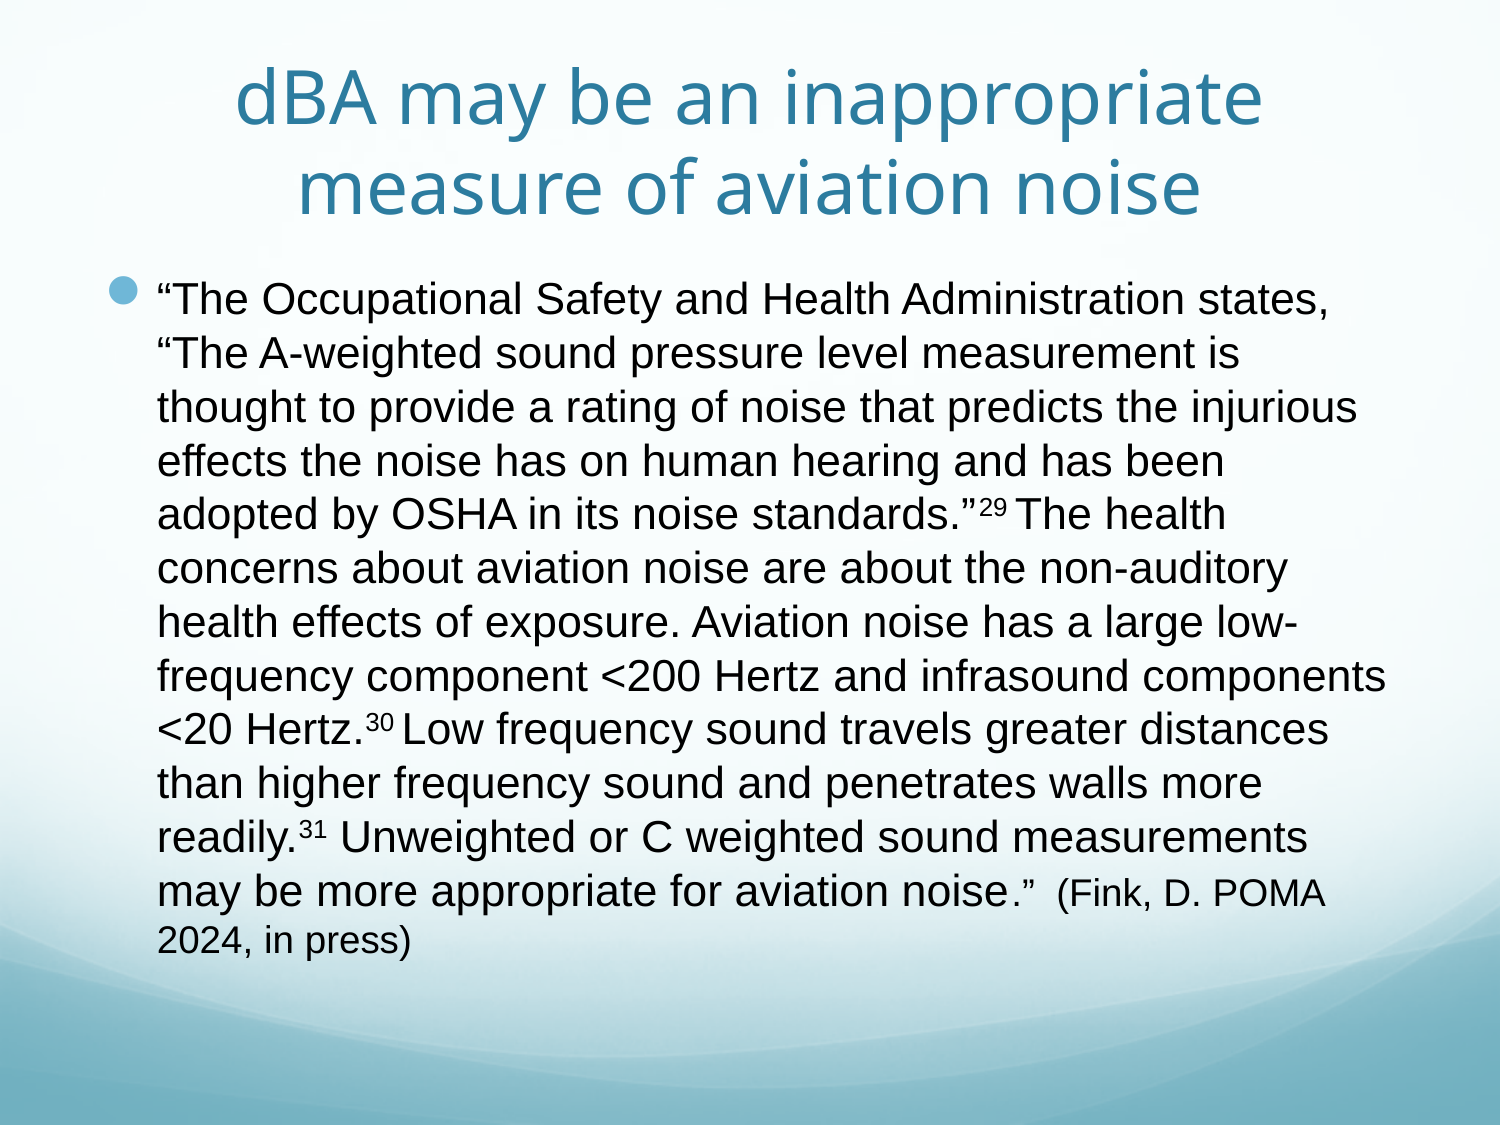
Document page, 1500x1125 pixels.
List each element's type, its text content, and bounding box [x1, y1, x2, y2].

list “The Occupational Safety and Health Administration states, “The A-weighted sound pressure level measurement is thought to provide a rating of noise that predicts the injurious effects the noise has on human hearing and has been adopted by OSHA in its noise standards.”29 The health concerns about aviation noise are about the non-auditory health effects of exposure. Aviation noise has a large low-frequency component <200 Hertz and infrasound components <20 Hertz.30 Low frequency sound travels greater distances than higher frequency sound and penetrates walls more readily.31 Unweighted or C weighted sound measurements may be more appropriate for aviation noise.” (Fink, D. POMA 2024, in press) [90, 262, 1410, 975]
title dBA may be an inappropriate measure of aviation noise [90, 17, 1410, 237]
